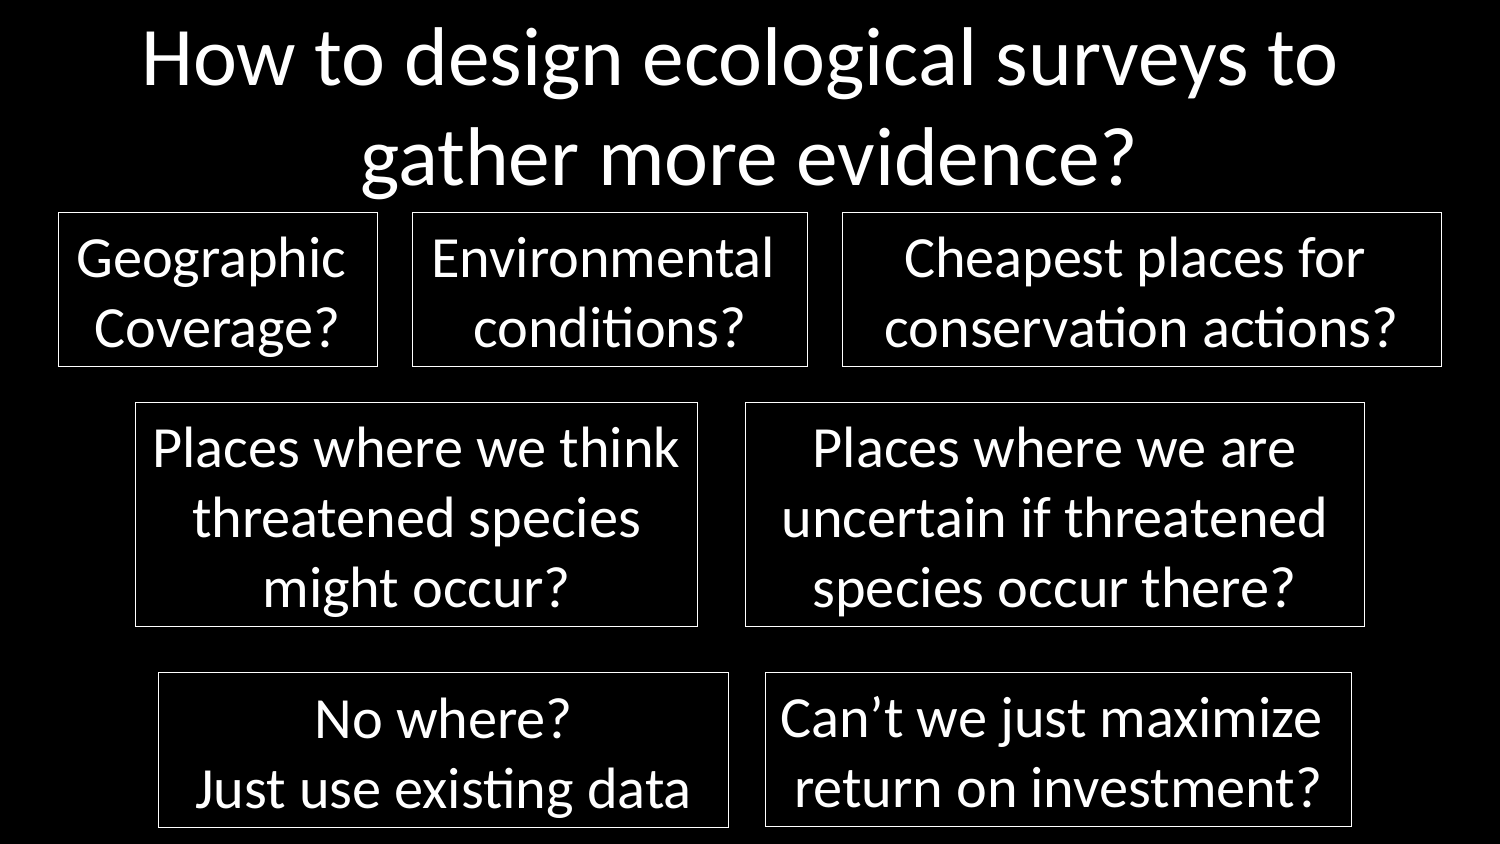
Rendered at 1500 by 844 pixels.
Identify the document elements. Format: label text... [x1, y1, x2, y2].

title How to design ecological surveys to gather more evidence? [0, 0, 1500, 209]
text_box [135, 401, 1365, 630]
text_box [158, 672, 1355, 830]
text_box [58, 211, 1442, 369]
